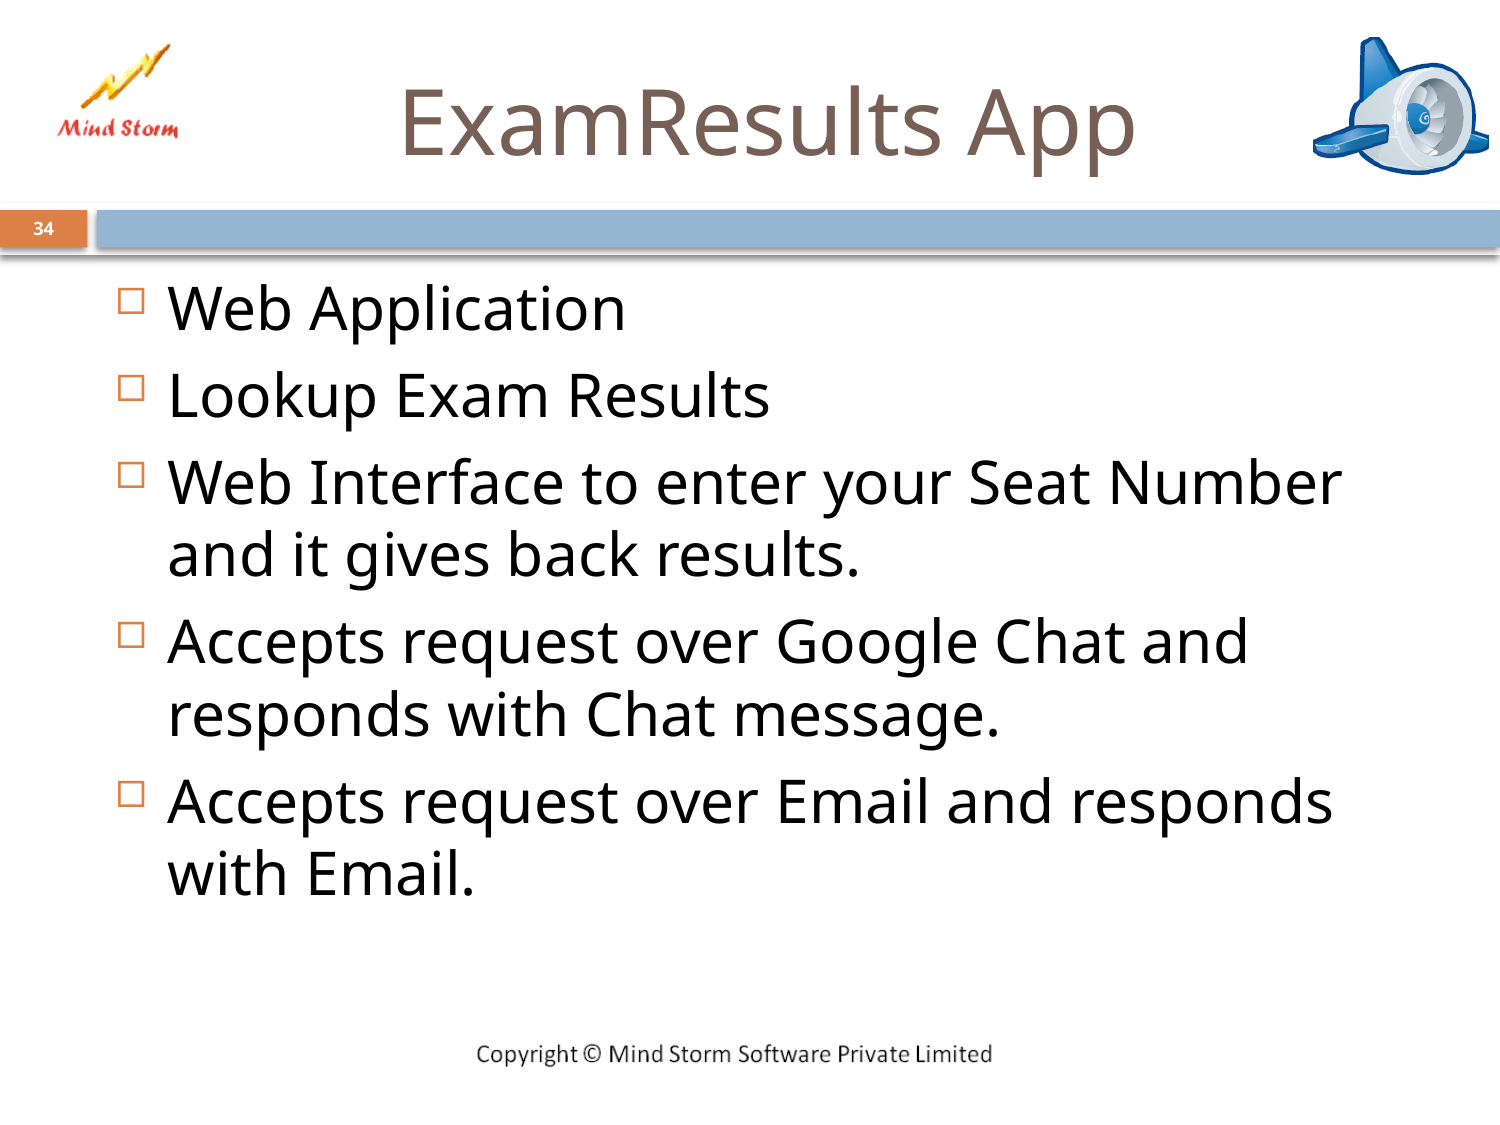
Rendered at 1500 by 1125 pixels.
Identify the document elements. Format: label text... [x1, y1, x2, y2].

picture [474, 1037, 1000, 1072]
list Web Application Lookup Exam Results Web Interface to enter your Seat Number and it gives back results. Accepts request over Google Chat and responds with Chat message. Accepts request over Email and responds with Email. [100, 262, 1438, 1000]
picture [1304, 24, 1500, 182]
picture [37, 37, 100, 150]
slide_number 34 [0, 209, 88, 250]
title ExamResults App [100, 37, 1438, 200]
